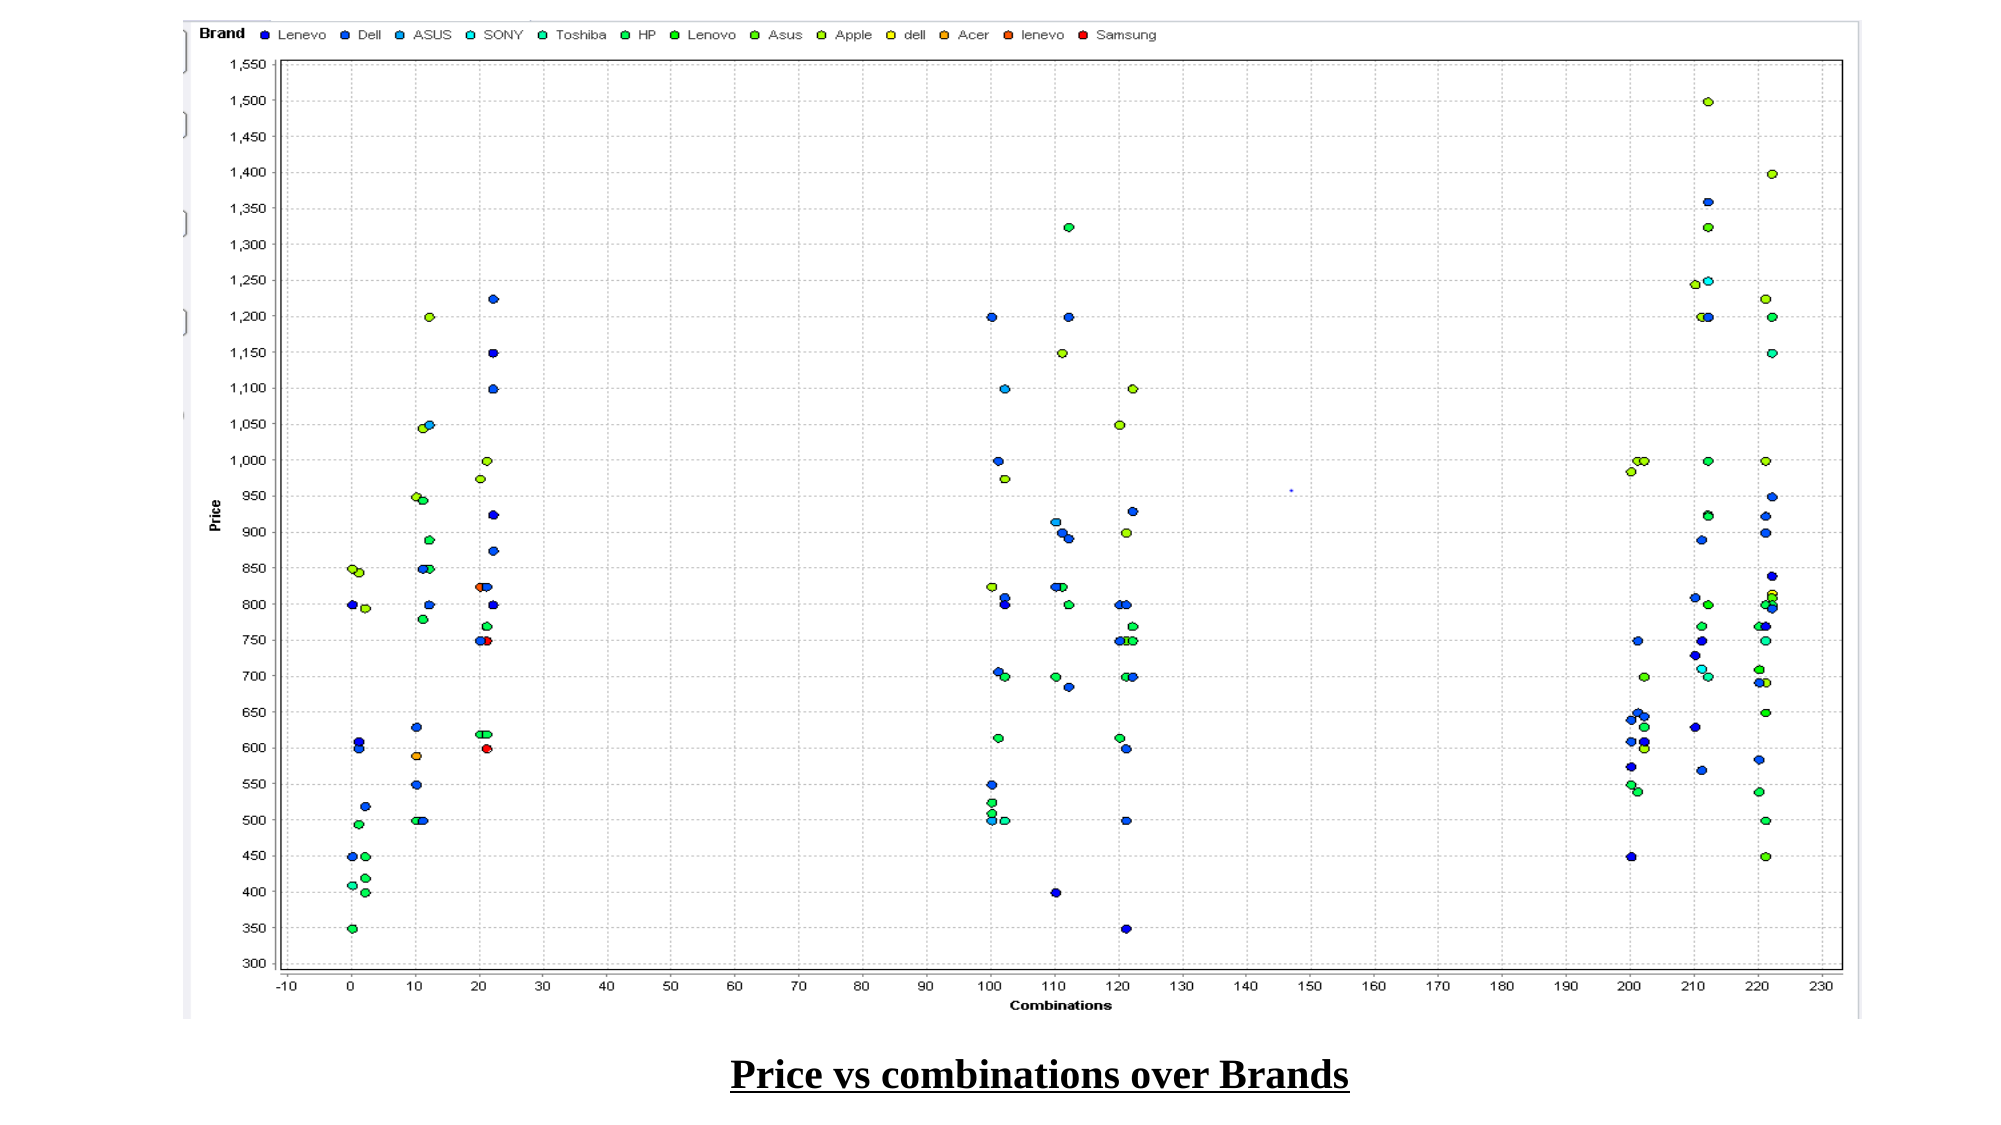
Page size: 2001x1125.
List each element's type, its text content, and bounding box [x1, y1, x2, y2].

picture [183, 20, 1862, 1019]
text_box Price vs combinations over Brands [715, 1035, 1365, 1104]
